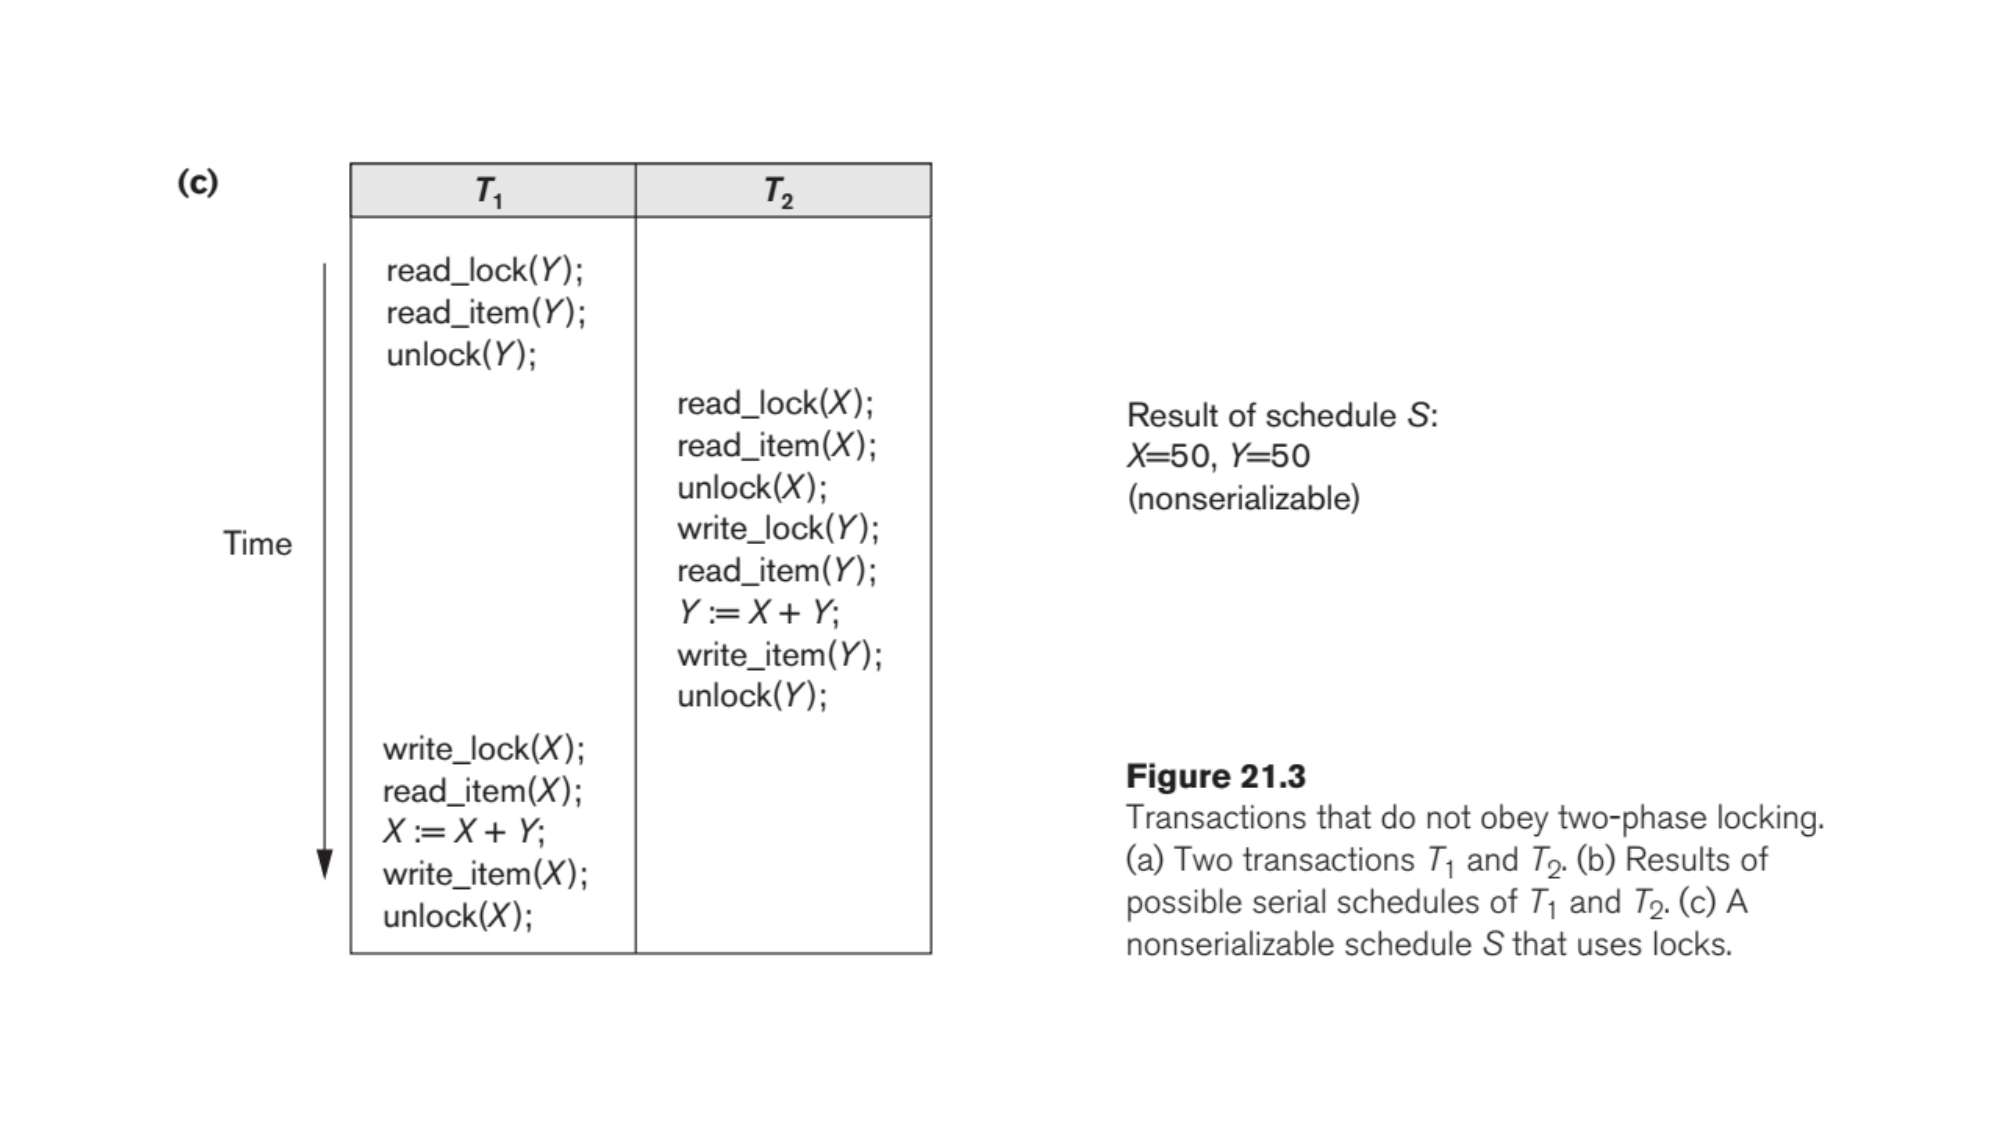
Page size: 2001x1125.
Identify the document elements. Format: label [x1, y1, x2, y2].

picture [173, 153, 1827, 972]
